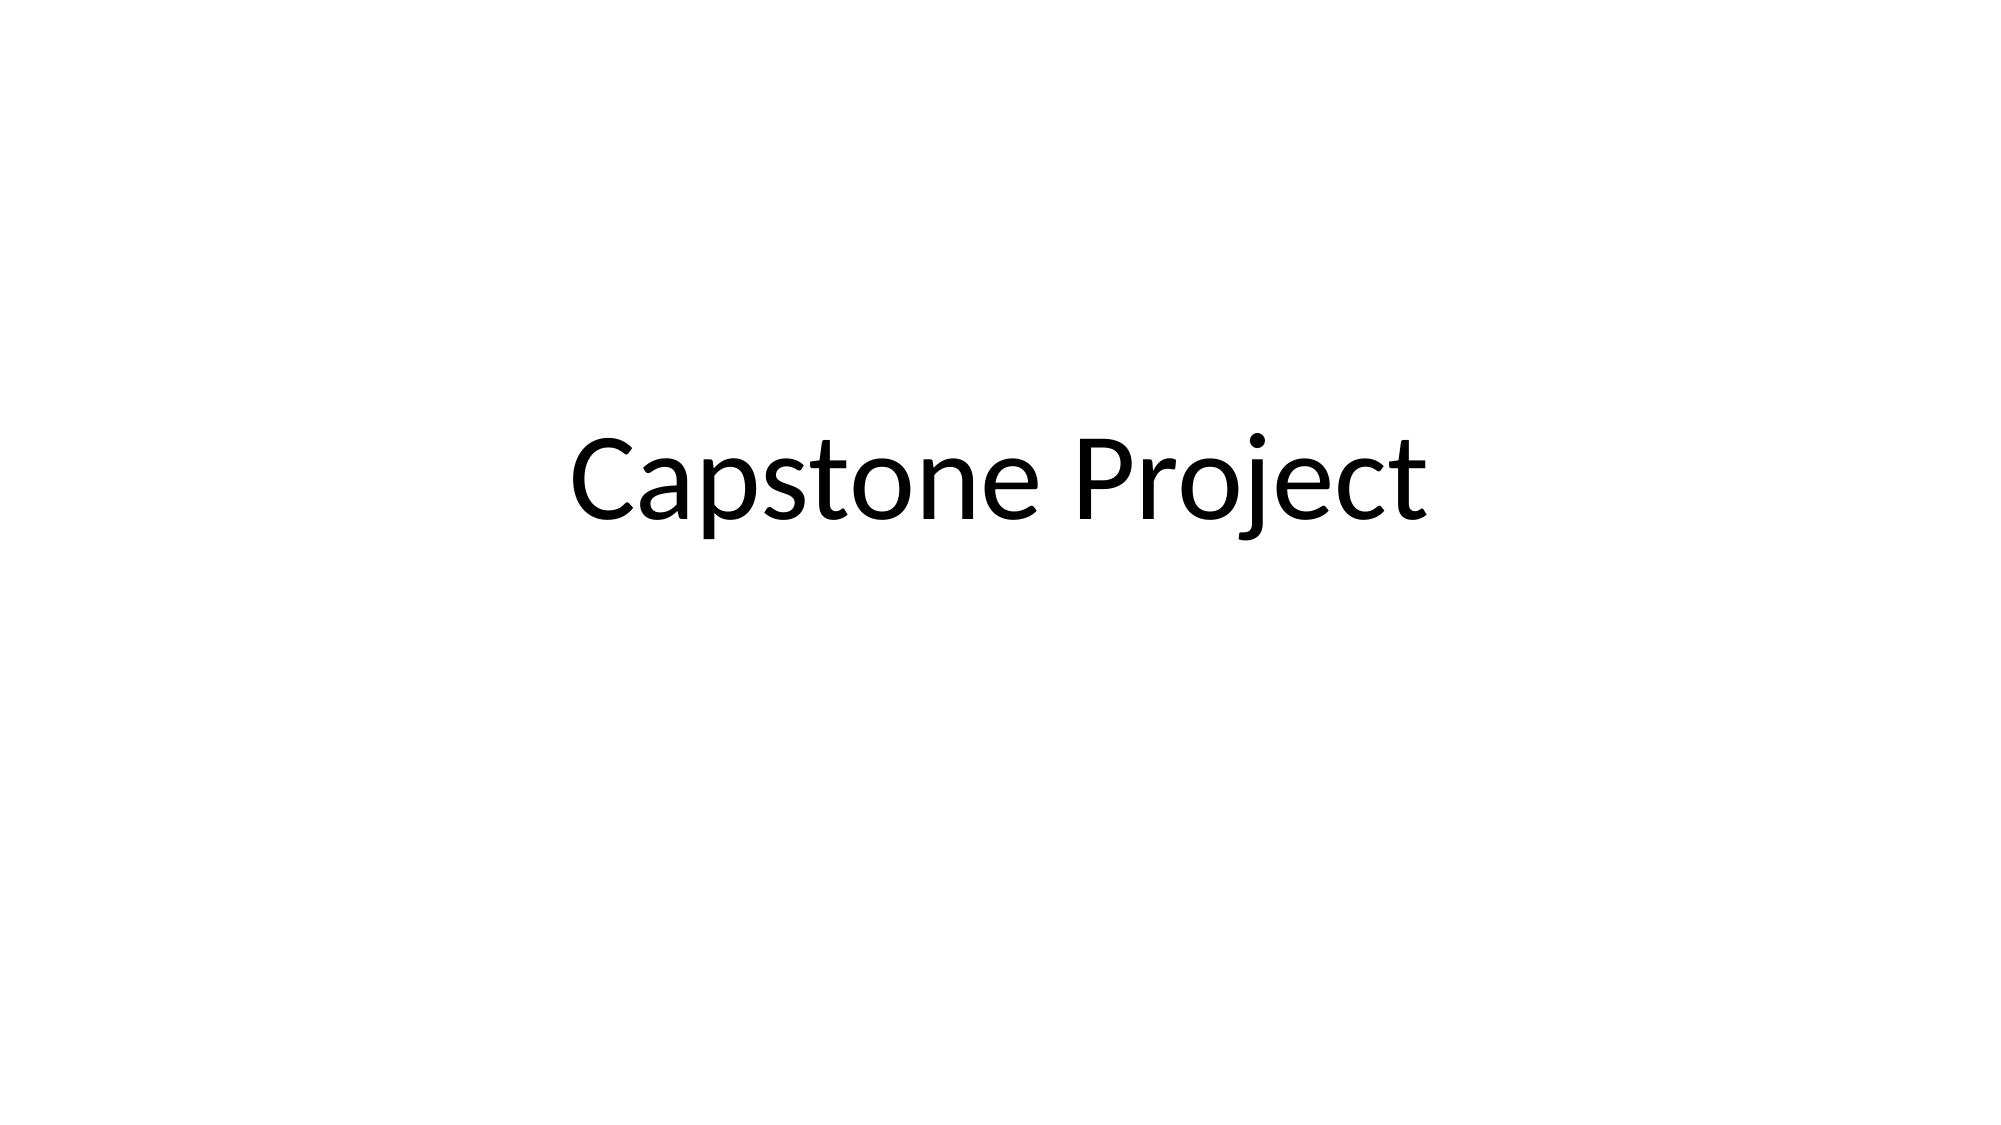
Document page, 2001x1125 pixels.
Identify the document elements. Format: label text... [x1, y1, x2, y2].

title Capstone Project [150, 349, 1850, 591]
